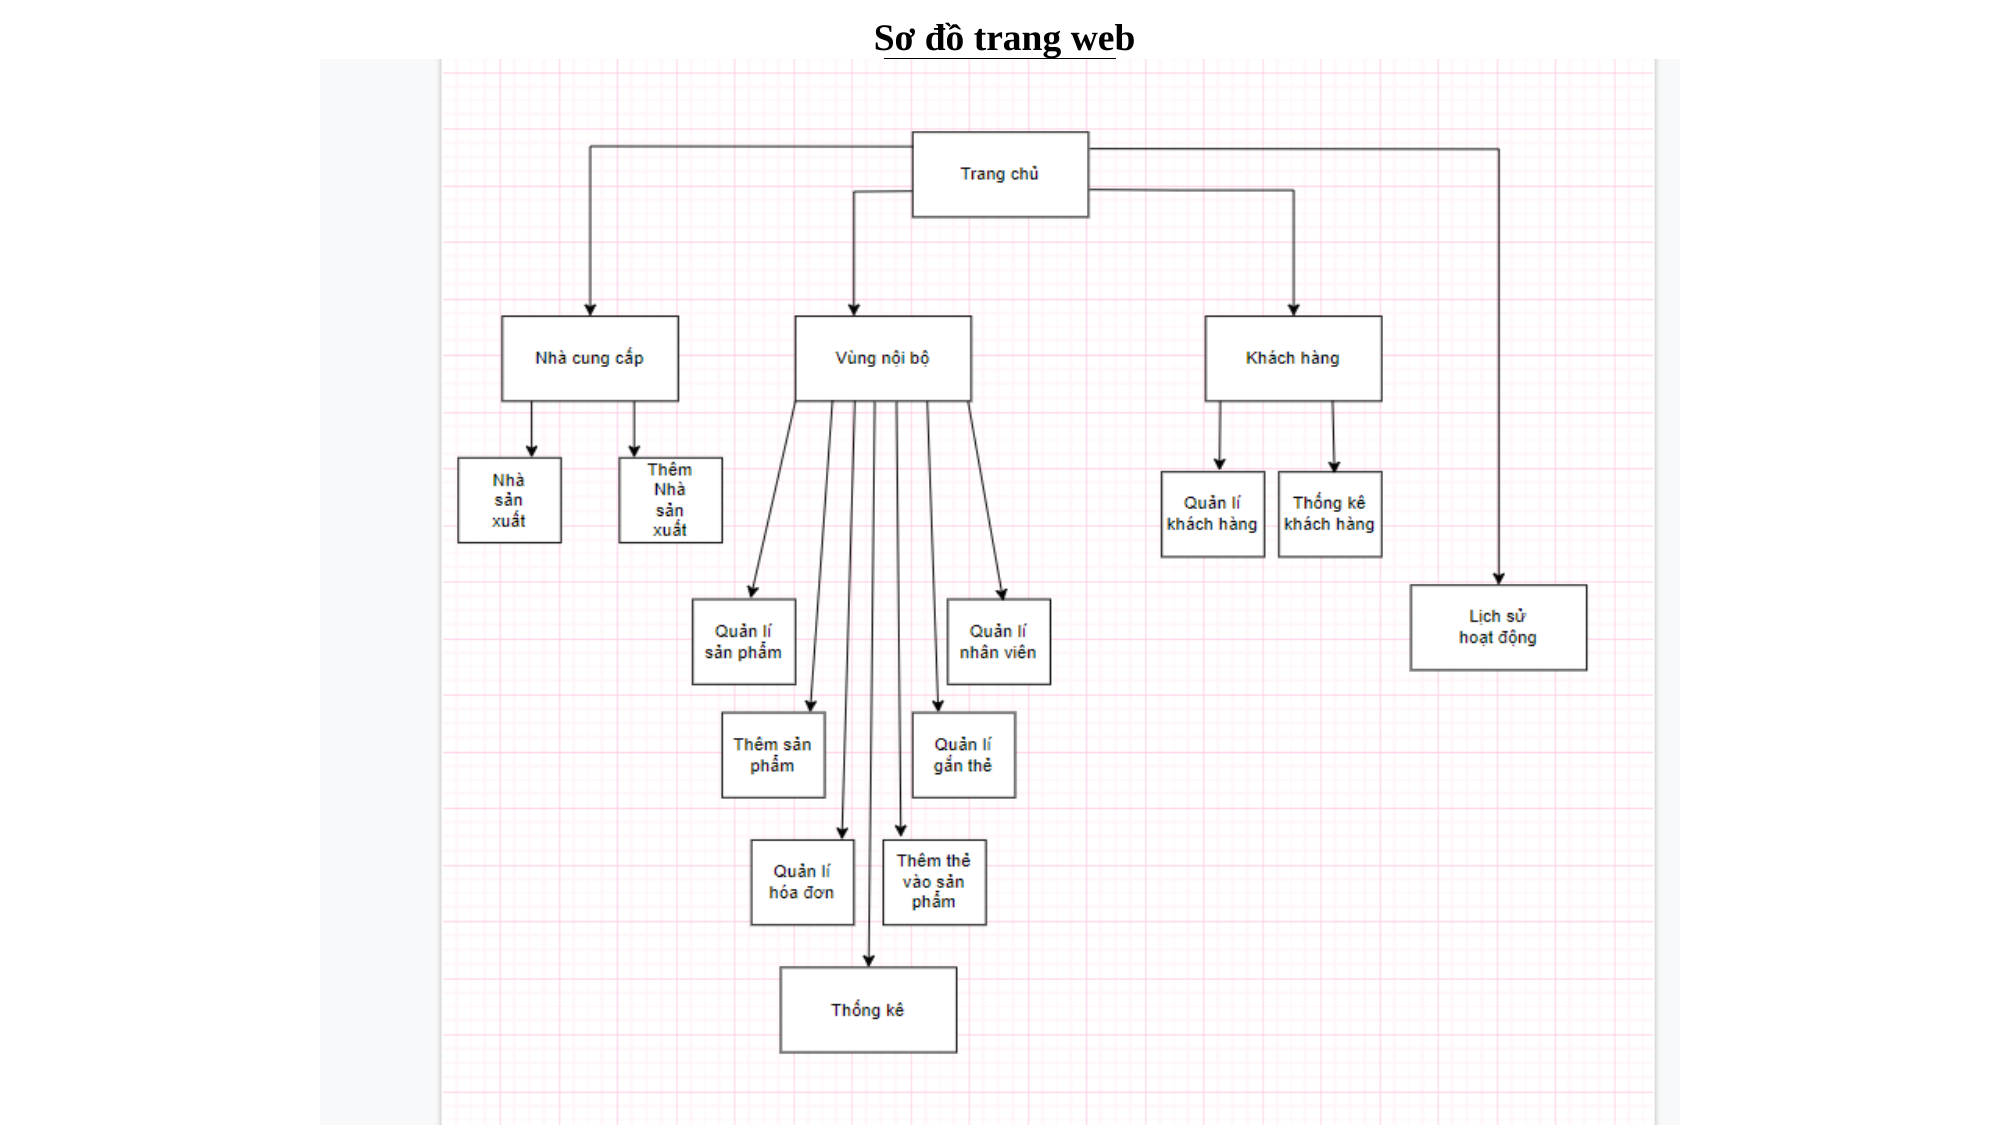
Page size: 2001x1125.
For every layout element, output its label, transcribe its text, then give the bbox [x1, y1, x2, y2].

picture [320, 59, 1680, 1125]
text_box Sơ đồ trang web [795, 0, 1204, 59]
